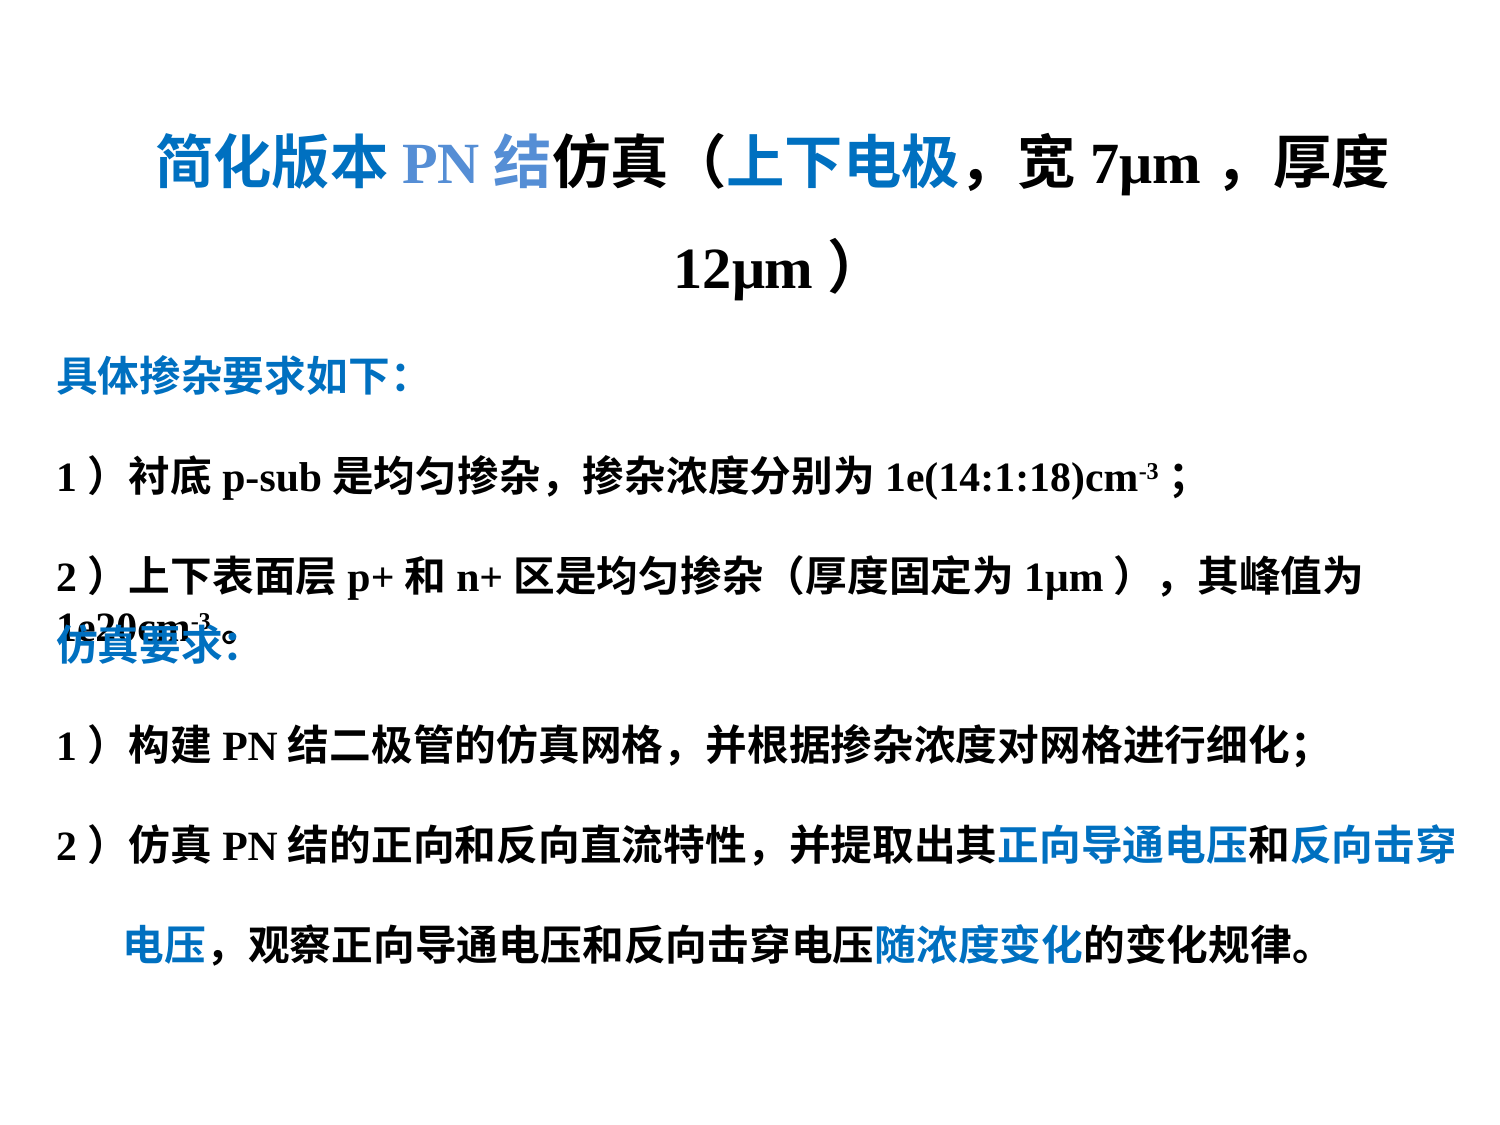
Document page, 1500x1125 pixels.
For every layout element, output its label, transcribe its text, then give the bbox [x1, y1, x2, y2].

text_box 仿真要求： 1）构建PN结二极管的仿真网格，并根据掺杂浓度对网格进行细化； 2）仿真PN结的正向和反向直流特性，并提取出其正向导通电压和反向击穿 电压，观察正向导通电压和反向击穿电压随浓度变化的变化规律。 [41, 586, 1483, 976]
text_box 简化版本PN结仿真（上下电极，宽7μm，厚度12μm） 具体掺杂要求如下： 1）衬底p-sub是均匀掺杂，掺杂浓度分别为1e(14:1:18)cm-3； 2）上下表面层p+和n+区是均匀掺杂（厚度固定为1μm），其峰值为1e20cm-3。 [41, 82, 1500, 658]
